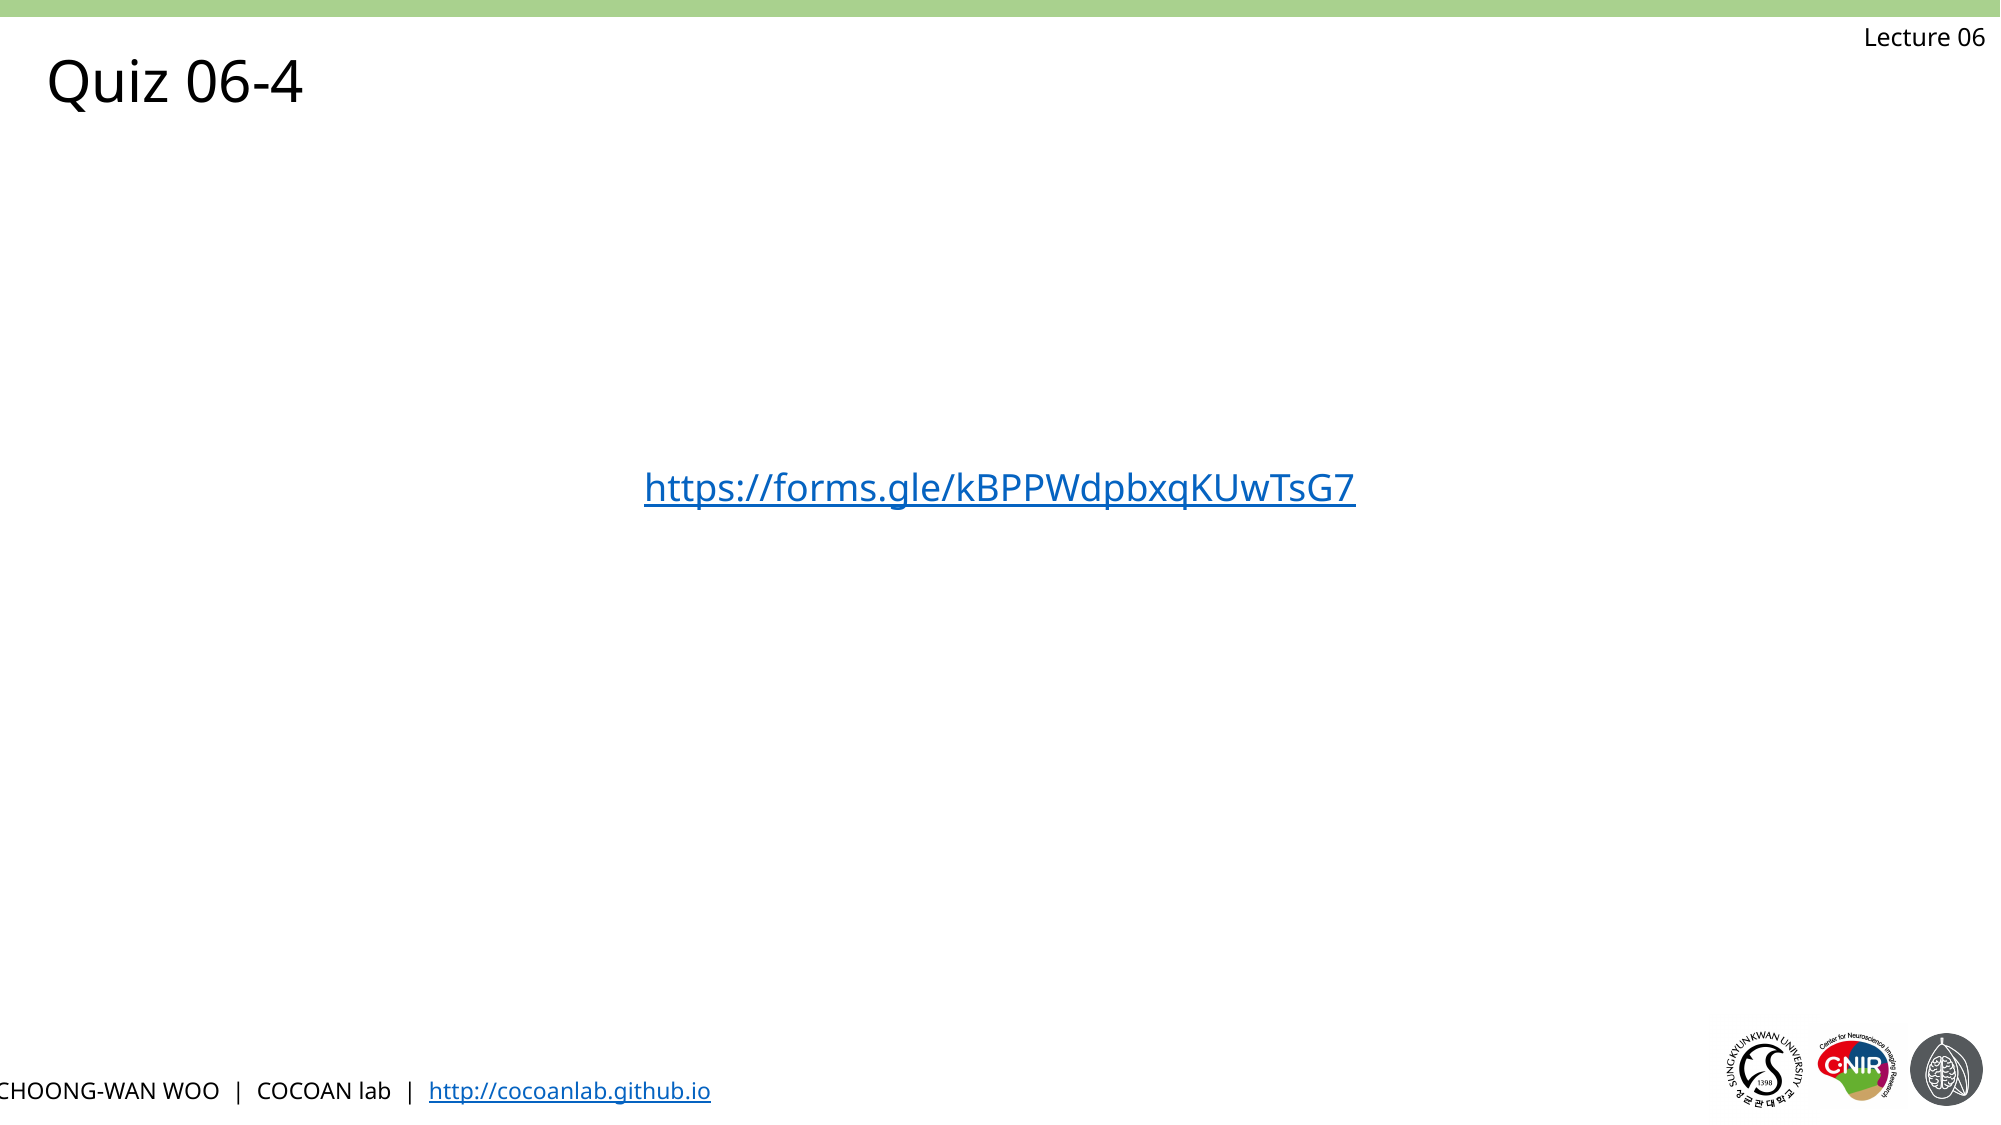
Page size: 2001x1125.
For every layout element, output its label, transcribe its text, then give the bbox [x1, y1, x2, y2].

text_box Quiz 06-4 [31, 36, 319, 122]
text_box Lecture 06 [1623, 13, 2000, 59]
text_box CHOONG-WAN WOO | COCOAN lab | http://cocoanlab.github.io [0, 1069, 727, 1116]
text_box https://forms.gle/kBPPWdpbxqKUwTsG7 [629, 456, 1371, 568]
text_box [0, 0, 2000, 18]
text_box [1709, 1014, 1983, 1125]
